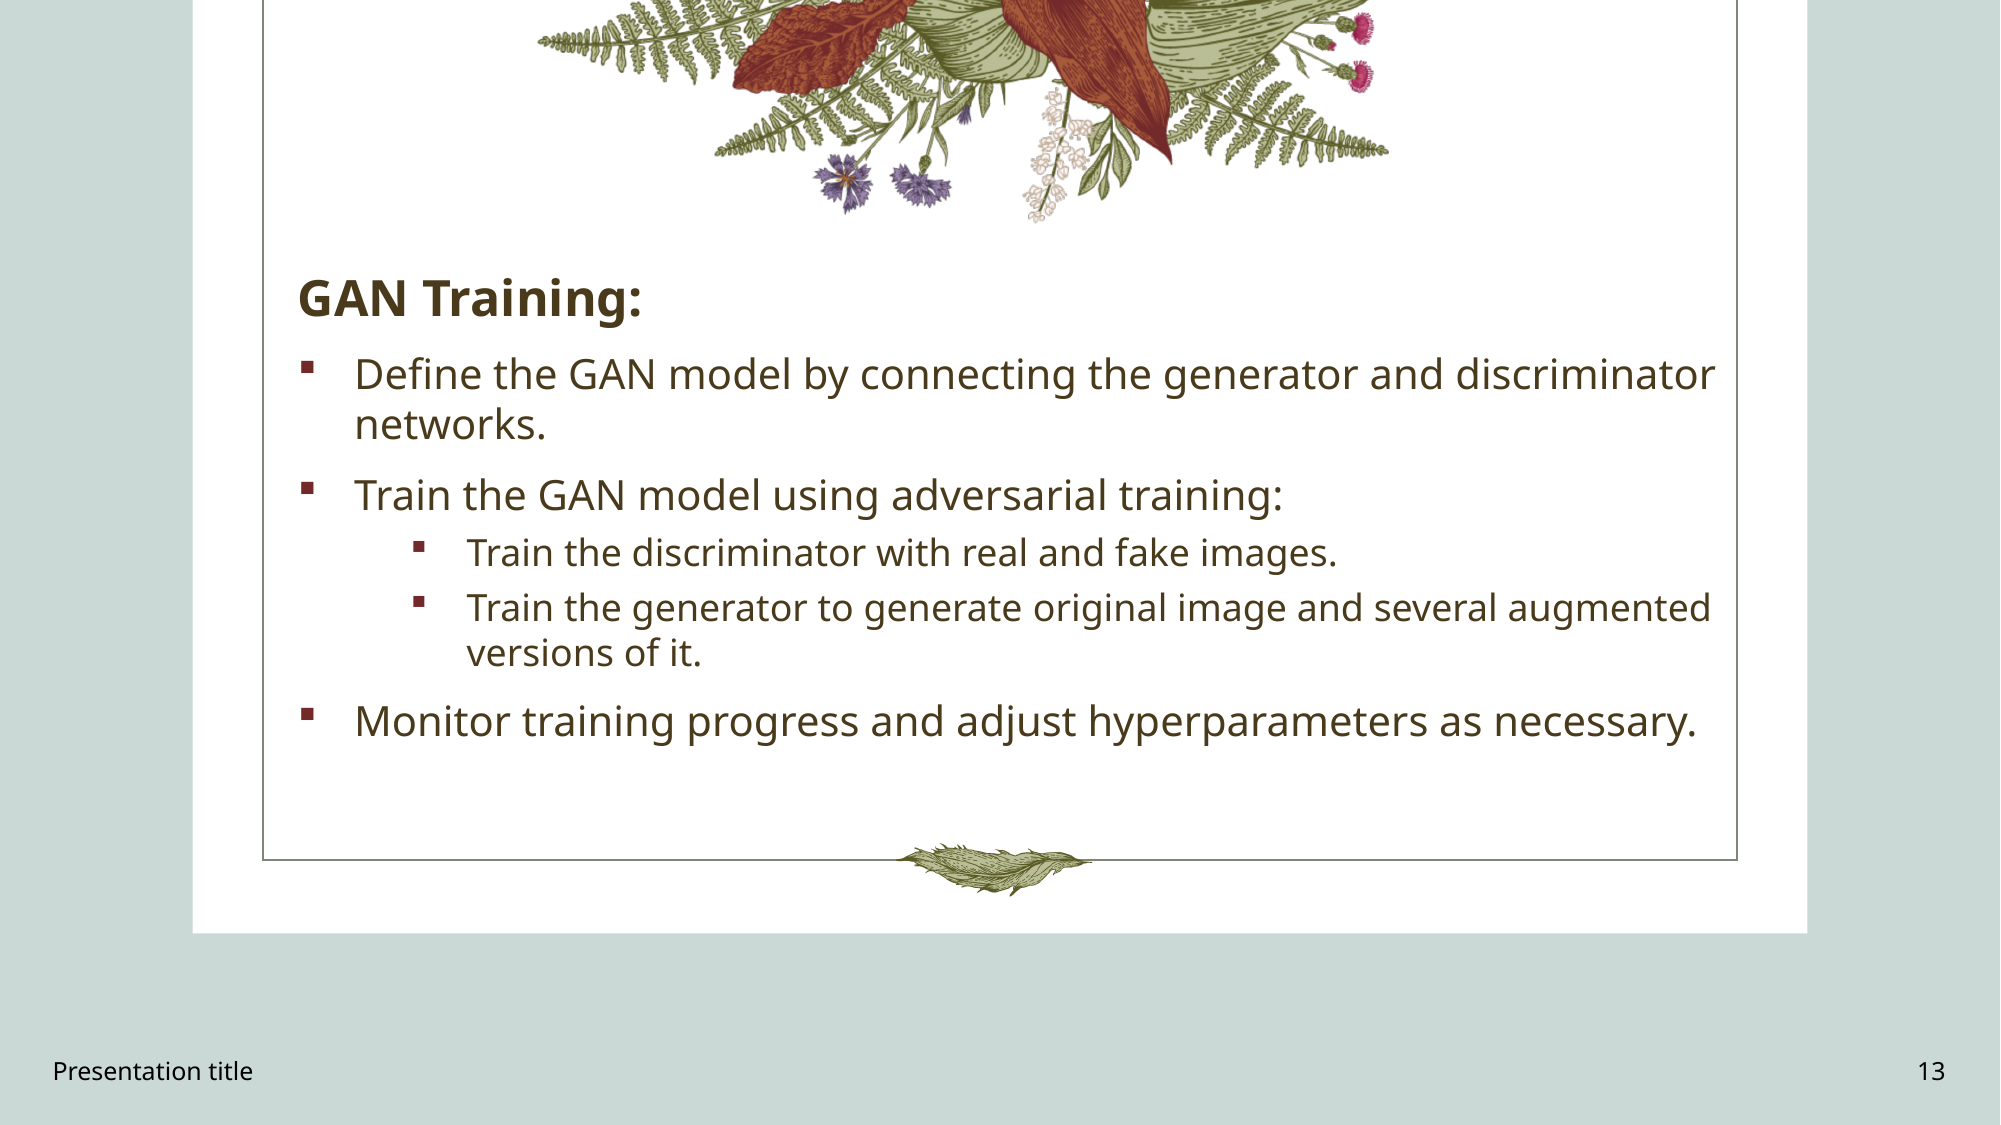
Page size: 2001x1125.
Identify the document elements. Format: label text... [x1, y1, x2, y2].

slide_number 13 [1510, 1042, 1961, 1103]
picture [894, 838, 1093, 897]
list GAN Training: Define the GAN model by connecting the generator and discriminator networks. Train the GAN model using adversarial training: Train the discriminator with real and fake images. Train the generator to generate original image and several augmented versions of it. Monitor training progress and adjust hyperparameters as necessary. [282, 259, 1736, 739]
picture [535, 0, 1416, 243]
footer Presentation title [37, 1042, 713, 1103]
